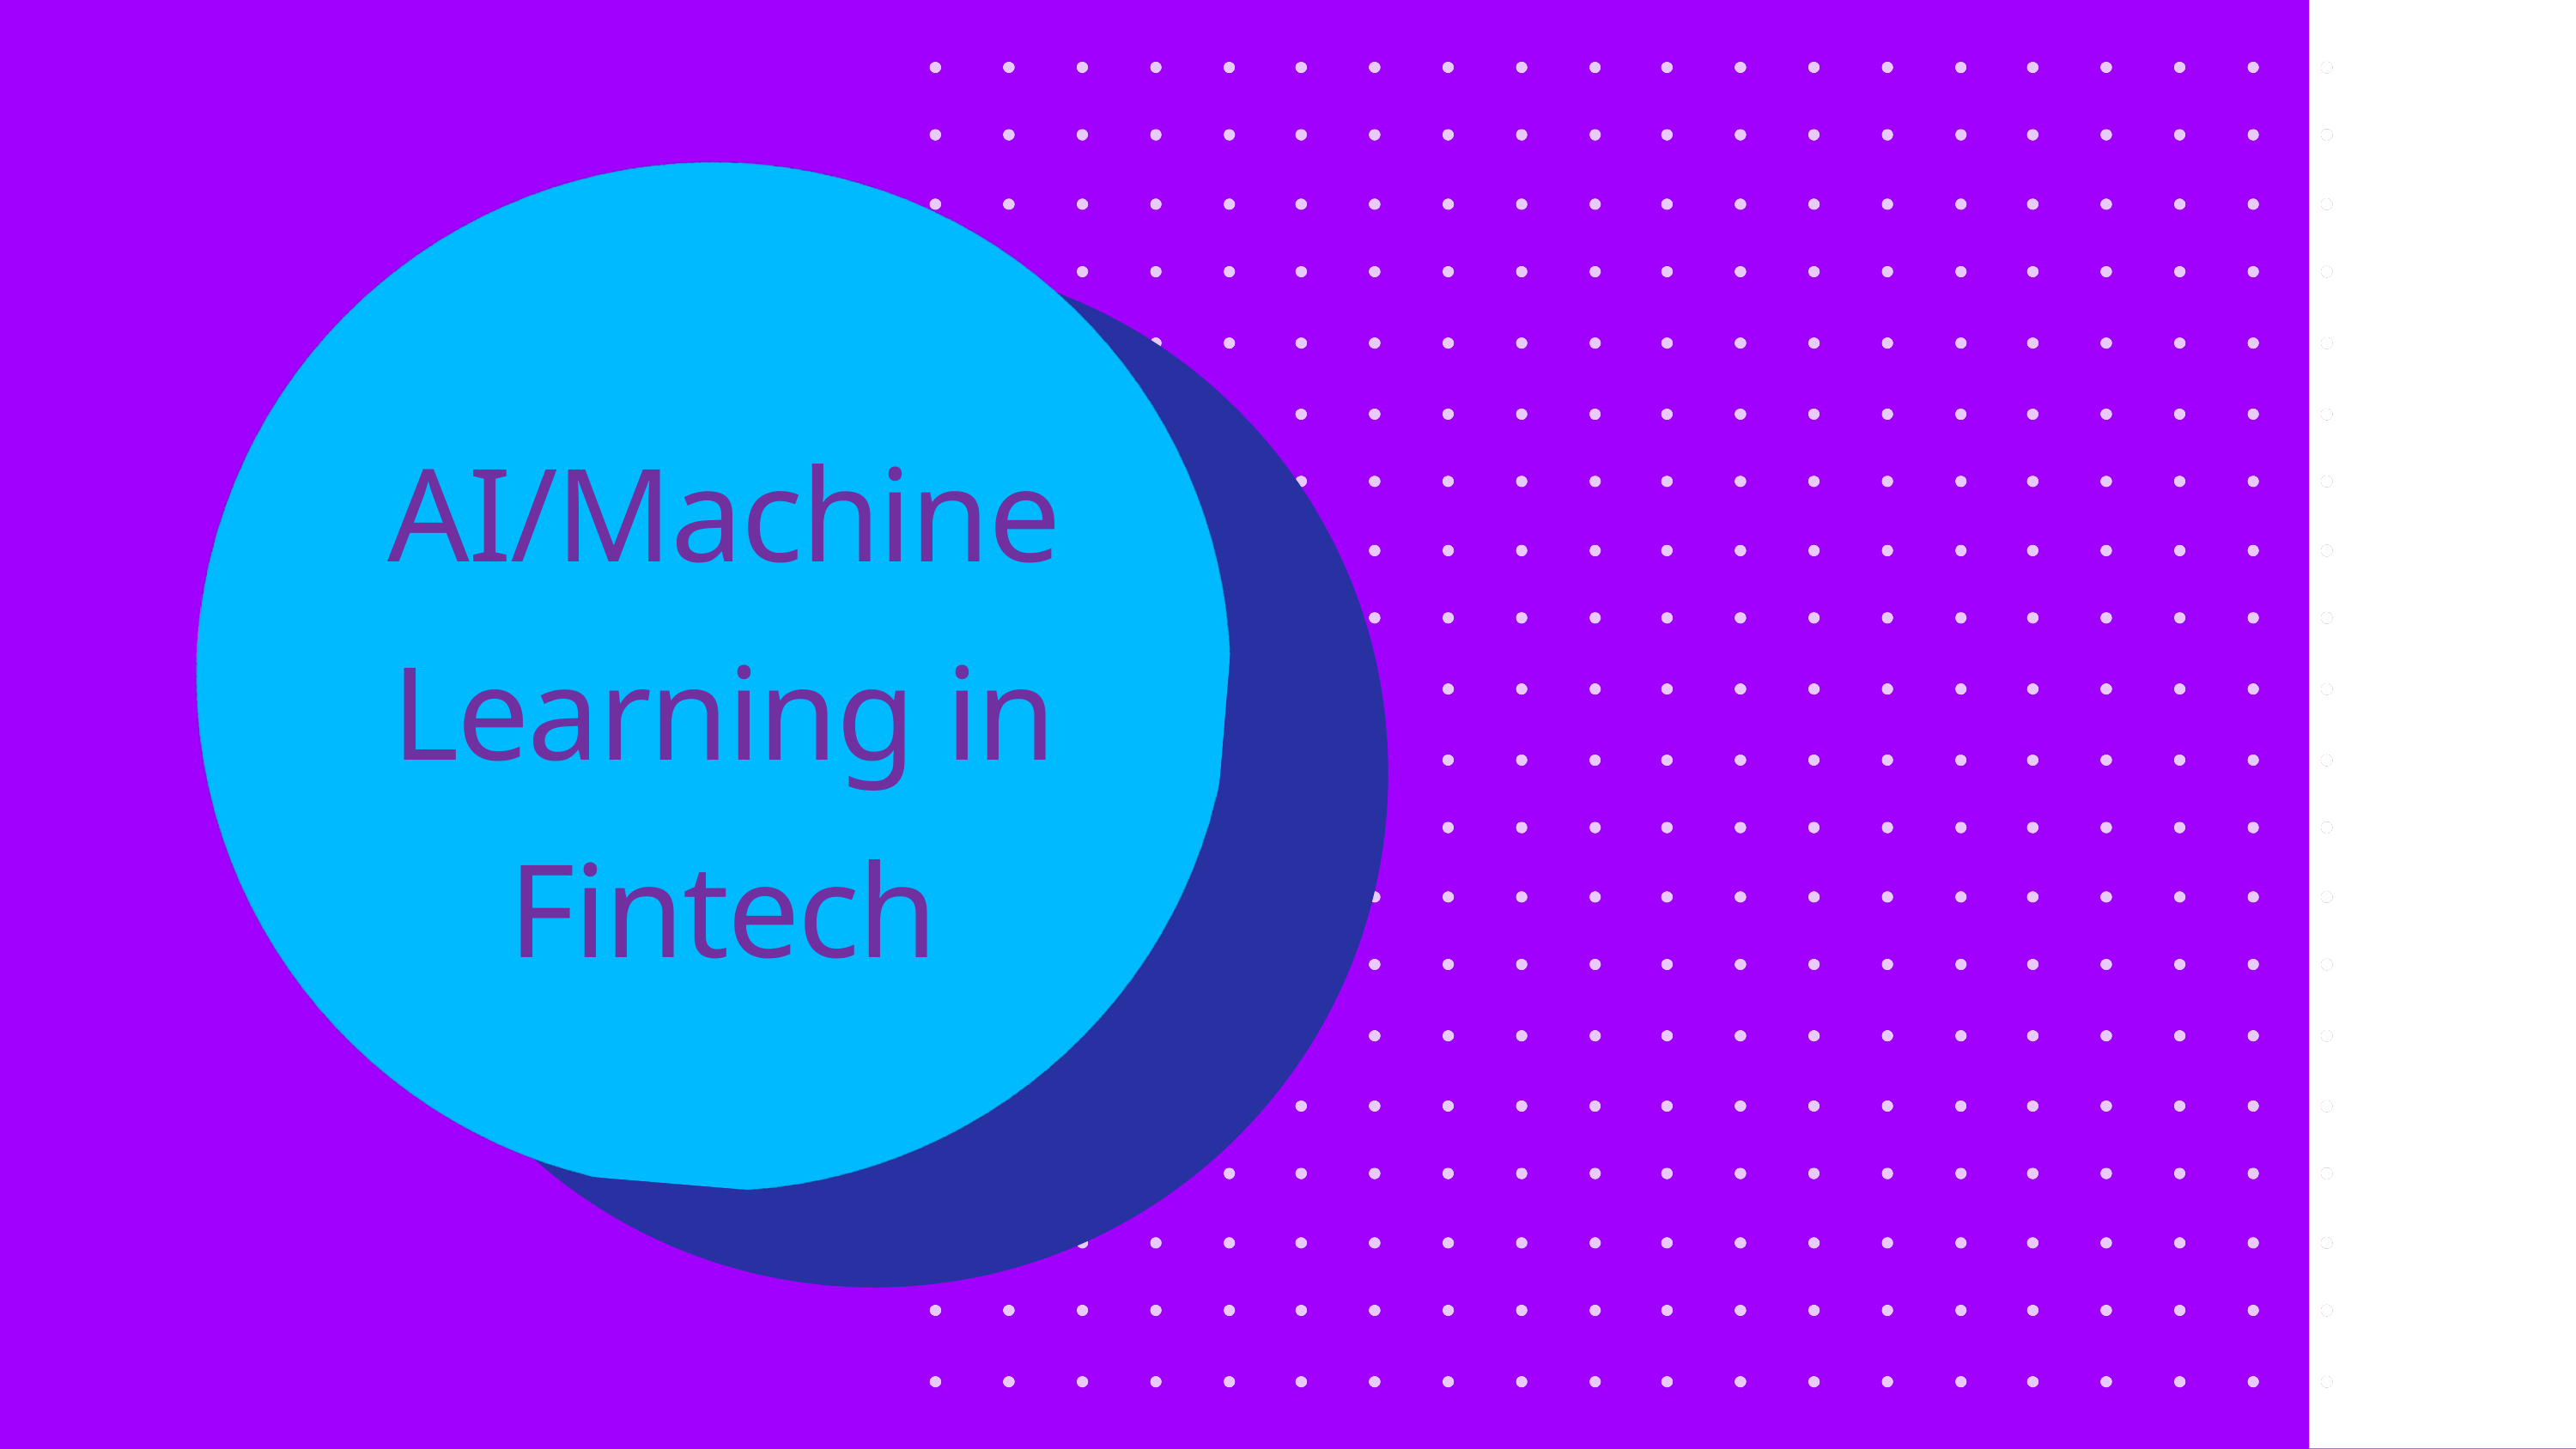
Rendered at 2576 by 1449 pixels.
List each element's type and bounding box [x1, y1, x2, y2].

text_box [2309, 0, 2576, 1449]
text_box [921, 57, 2337, 1392]
text_box [155, 115, 1388, 1288]
